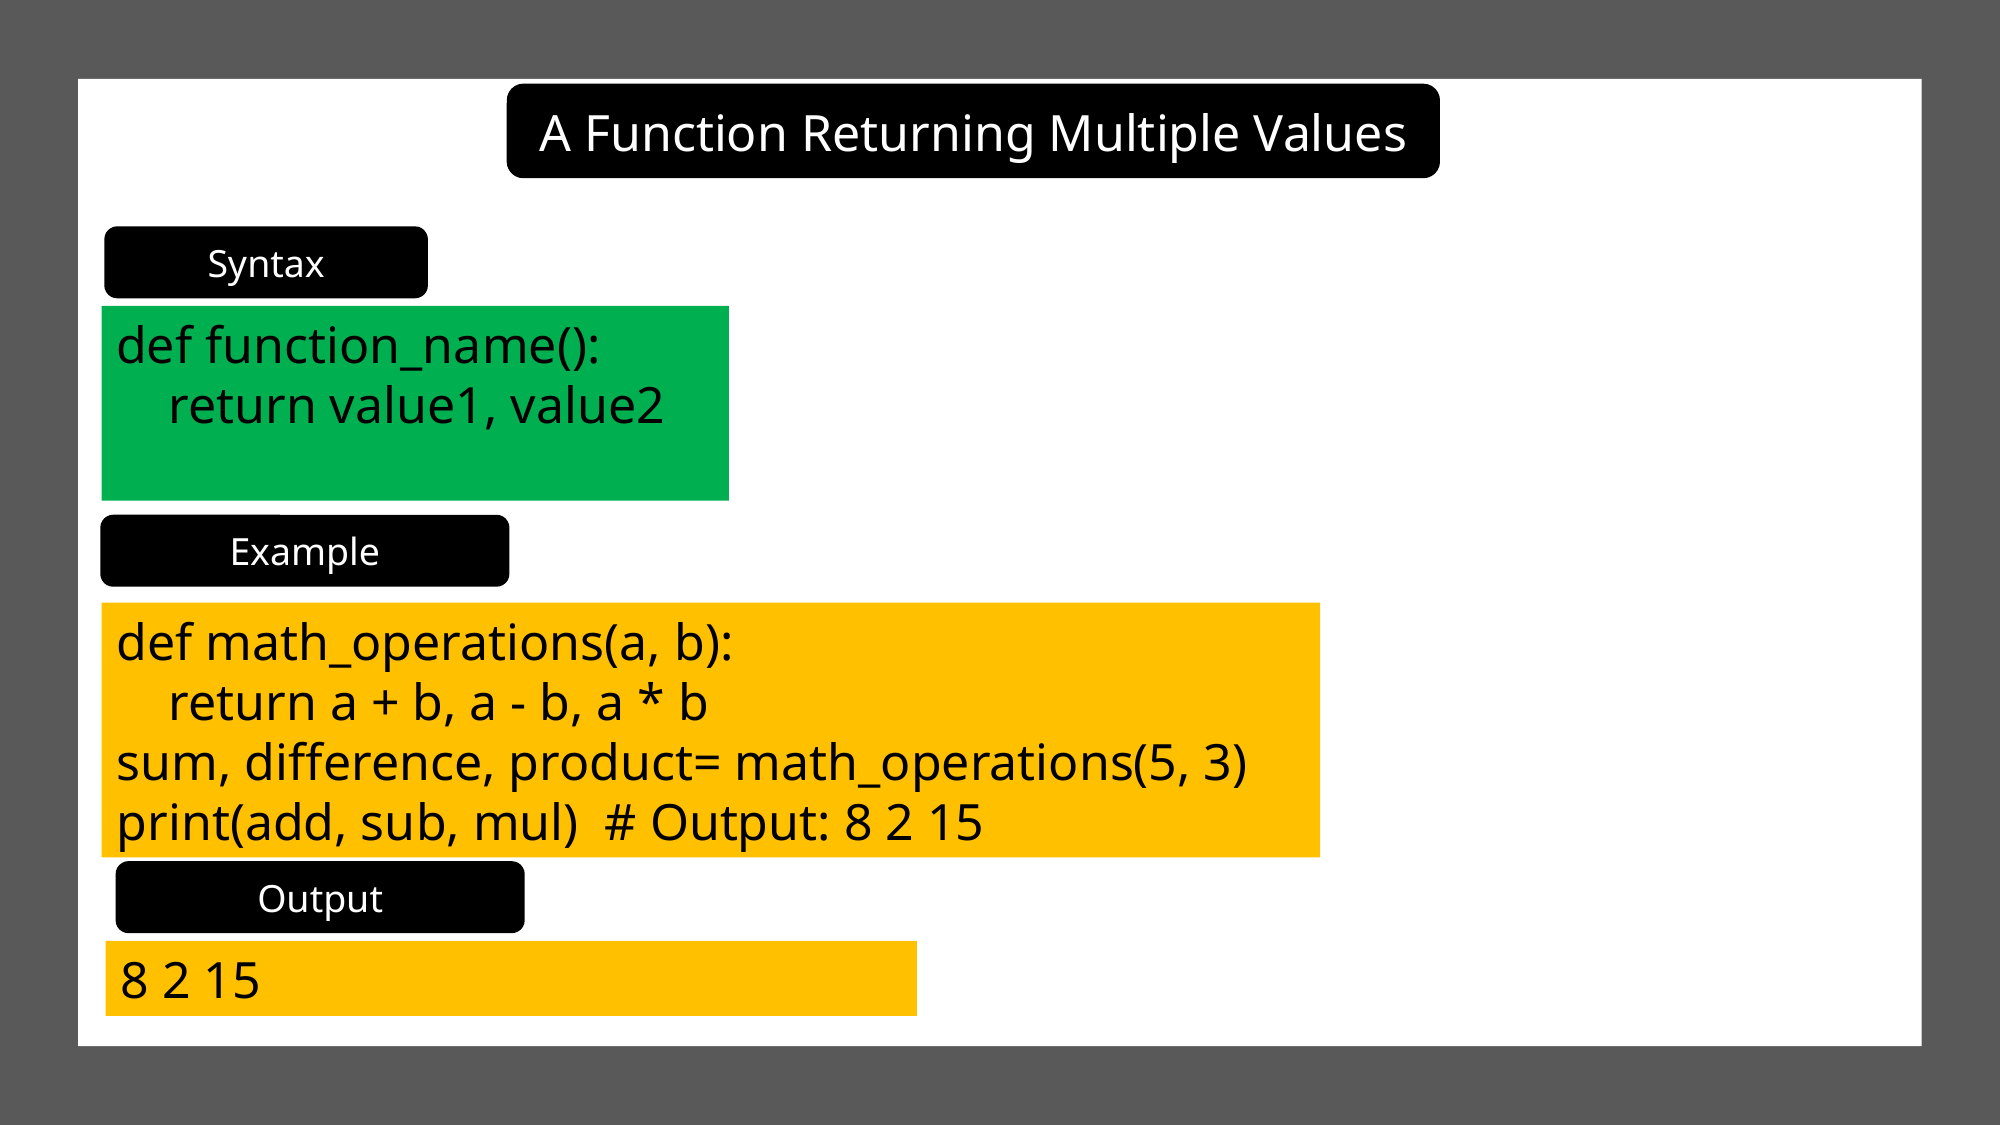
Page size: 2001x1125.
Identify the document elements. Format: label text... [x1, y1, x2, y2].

text_box A Function Returning Multiple Values [506, 83, 1440, 179]
text_box Example [100, 514, 510, 587]
text_box Output [115, 861, 525, 934]
text_box def math_operations(a, b): return a + b, a - b, a * b sum, difference, product= math_operations(5, 3) print(add, sub, mul) # Output: 8 2 15 [101, 602, 1321, 858]
text_box def function_name(): return value1, value2 [101, 305, 729, 501]
text_box 8 2 15 [105, 940, 917, 1016]
text_box [0, 0, 2000, 1125]
text_box Syntax [104, 226, 428, 299]
text_box [77, 77, 1923, 1048]
